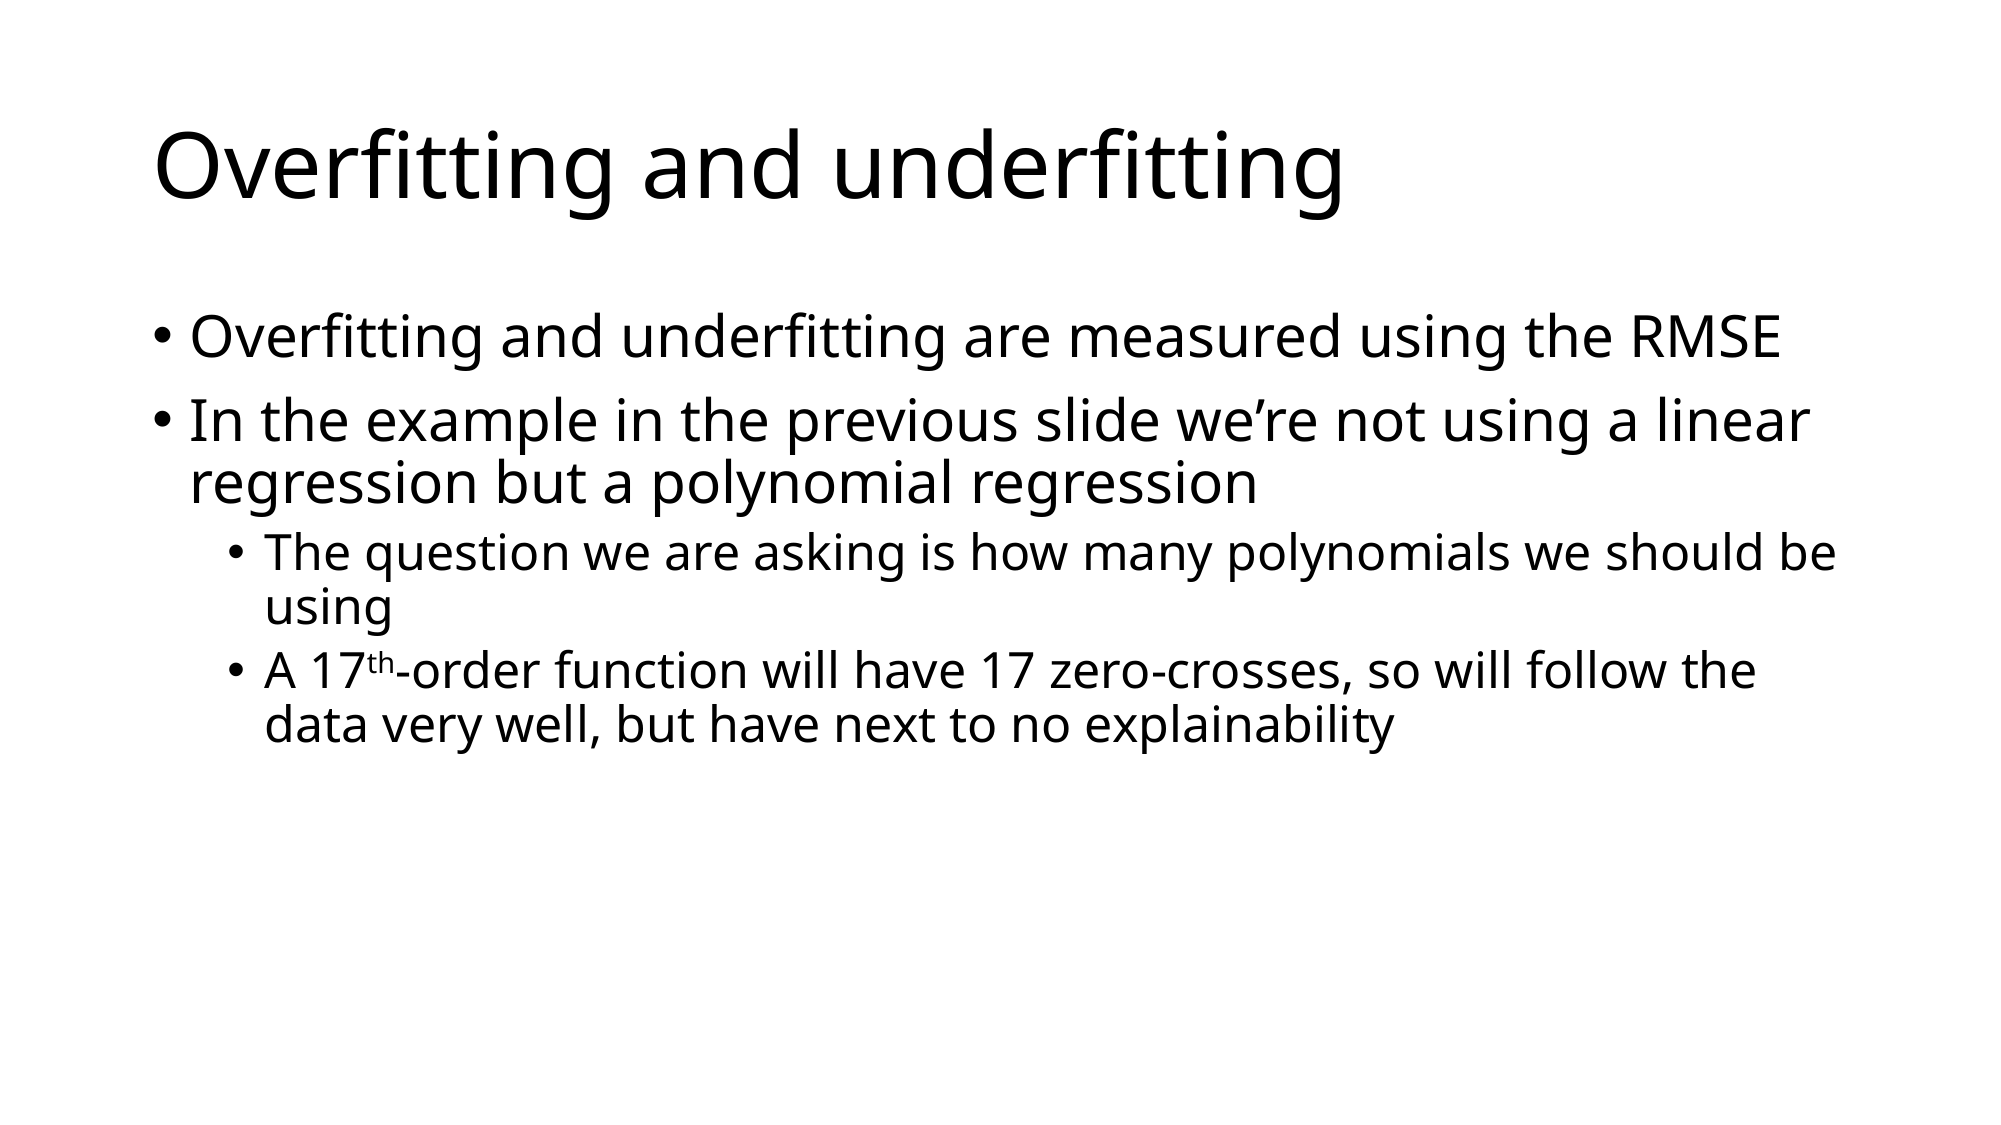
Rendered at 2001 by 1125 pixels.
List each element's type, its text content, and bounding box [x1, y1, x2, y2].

title Overfitting and underfitting [137, 59, 1863, 278]
list Overfitting and underfitting are measured using the RMSE In the example in the previous slide we’re not using a linear regression but a polynomial regression The question we are asking is how many polynomials we should be using A 17th-order function will have 17 zero-crosses, so will follow the data very well, but have next to no explainability [137, 299, 1863, 1014]
